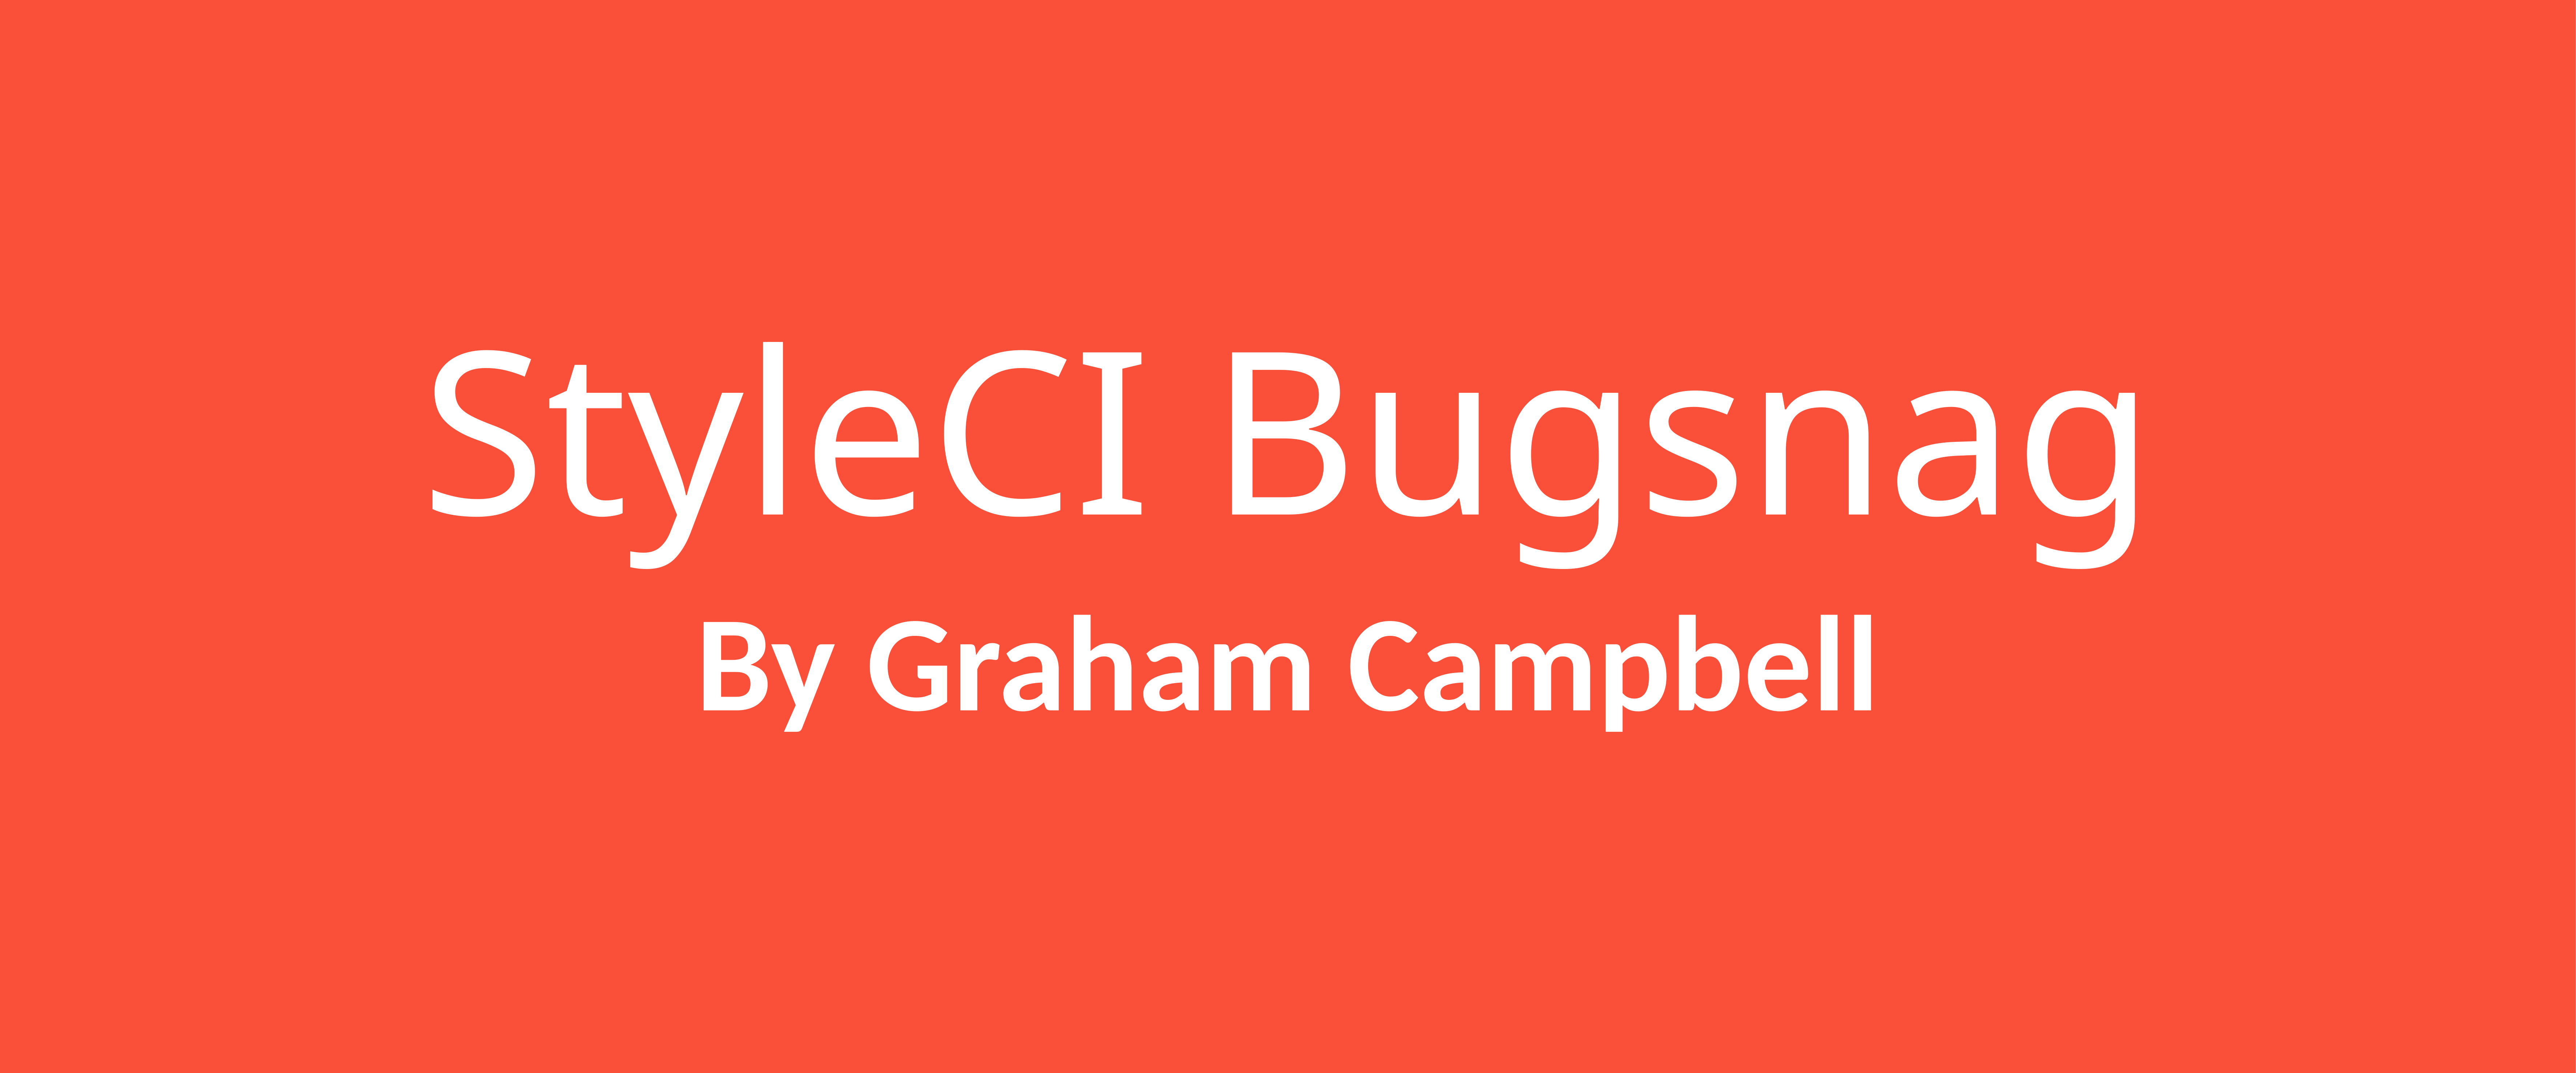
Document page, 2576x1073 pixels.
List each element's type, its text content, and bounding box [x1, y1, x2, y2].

title StyleCI Bugsnag [0, 184, 2576, 567]
subtitle By Graham Campbell [483, 590, 2093, 828]
